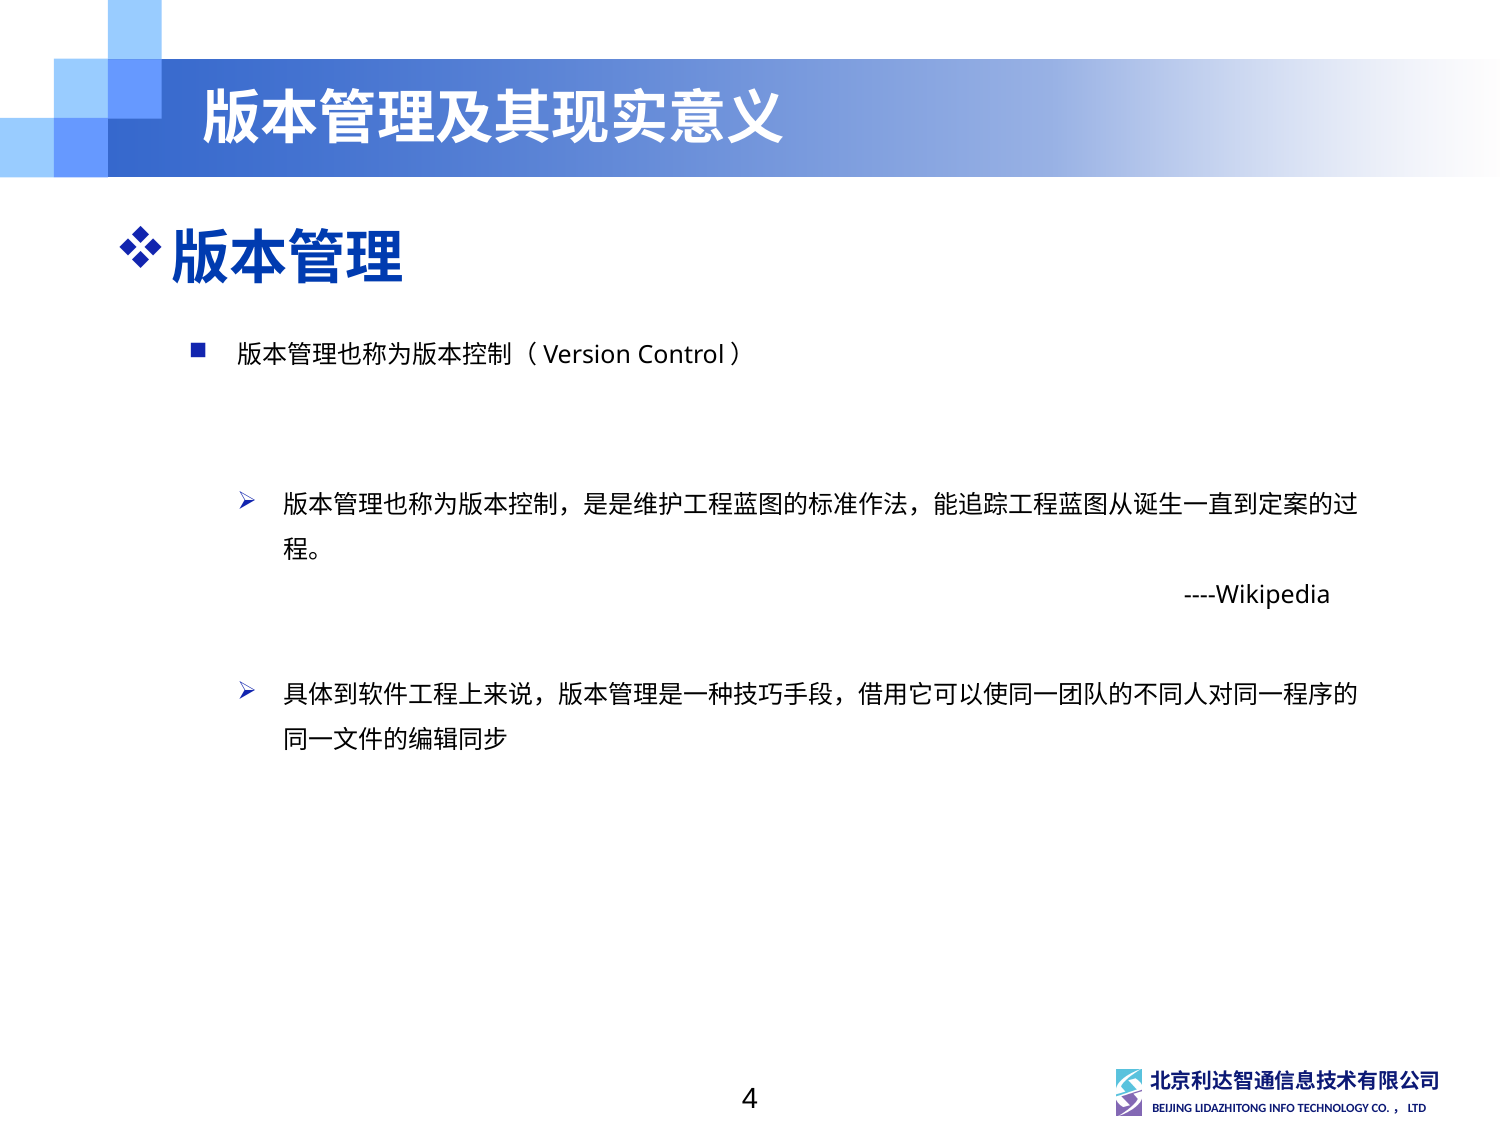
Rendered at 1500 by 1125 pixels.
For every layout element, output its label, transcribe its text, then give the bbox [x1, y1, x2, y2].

picture [1116, 1069, 1142, 1116]
title 版本管理及其现实意义 [187, 74, 1038, 156]
slide_number 4 [574, 1072, 926, 1125]
text_box 版本管理 版本管理也称为版本控制（Version Control） 版本管理也称为版本控制，是是维护工程蓝图的标准作法，能追踪工程蓝图从诞生一直到定案的过程。 ----Wikipedia 具体到软件工程上来说，版本管理是一种技巧手段，借用它可以使同一团队的不同人对同一程序的同一文件的编辑同步 [99, 212, 1388, 975]
picture [108, 59, 1500, 177]
